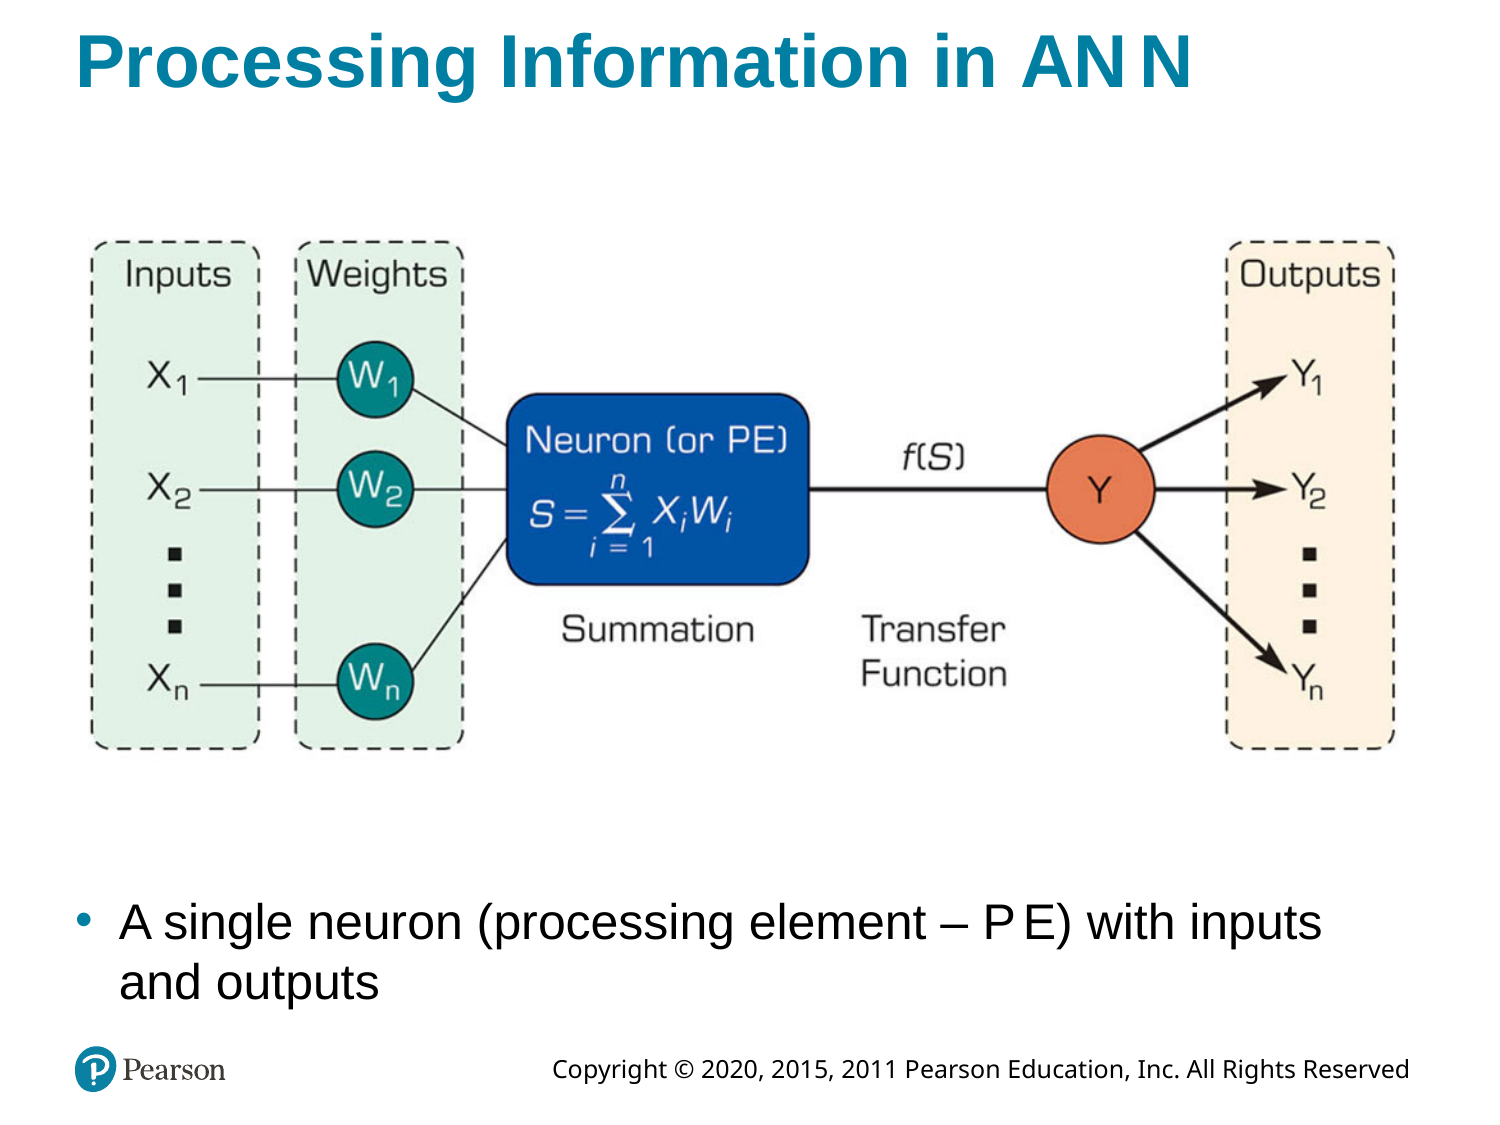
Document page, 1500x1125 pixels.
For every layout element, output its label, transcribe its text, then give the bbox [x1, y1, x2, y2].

picture [87, 237, 1399, 762]
title Processing Information in A N N [75, 0, 1413, 103]
list A single neuron (processing element – P E) with inputs and outputs [75, 889, 1413, 1125]
